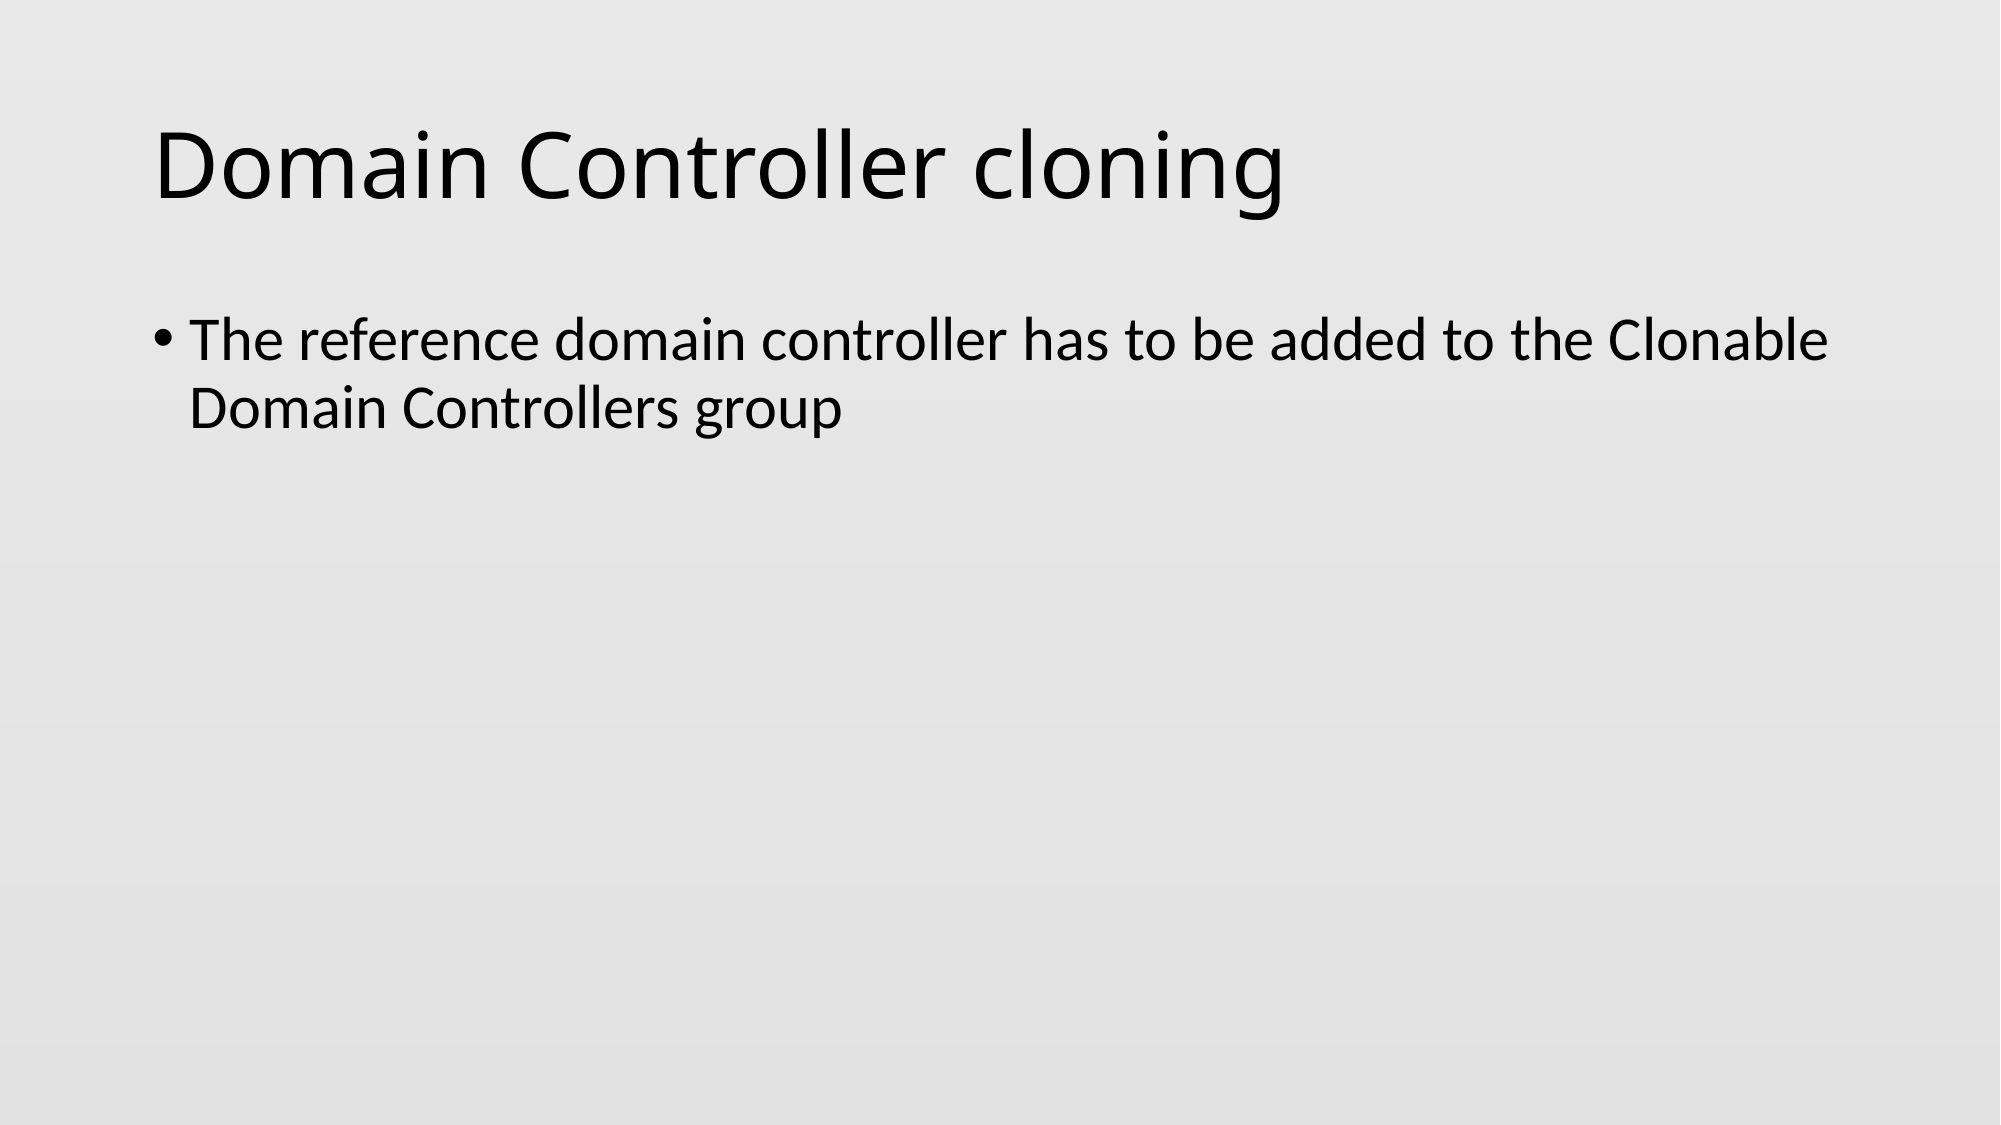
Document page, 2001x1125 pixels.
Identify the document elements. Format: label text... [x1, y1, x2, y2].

list The reference domain controller has to be added to the Clonable Domain Controllers group [137, 299, 1863, 1014]
title Domain Controller cloning [137, 59, 1863, 278]
